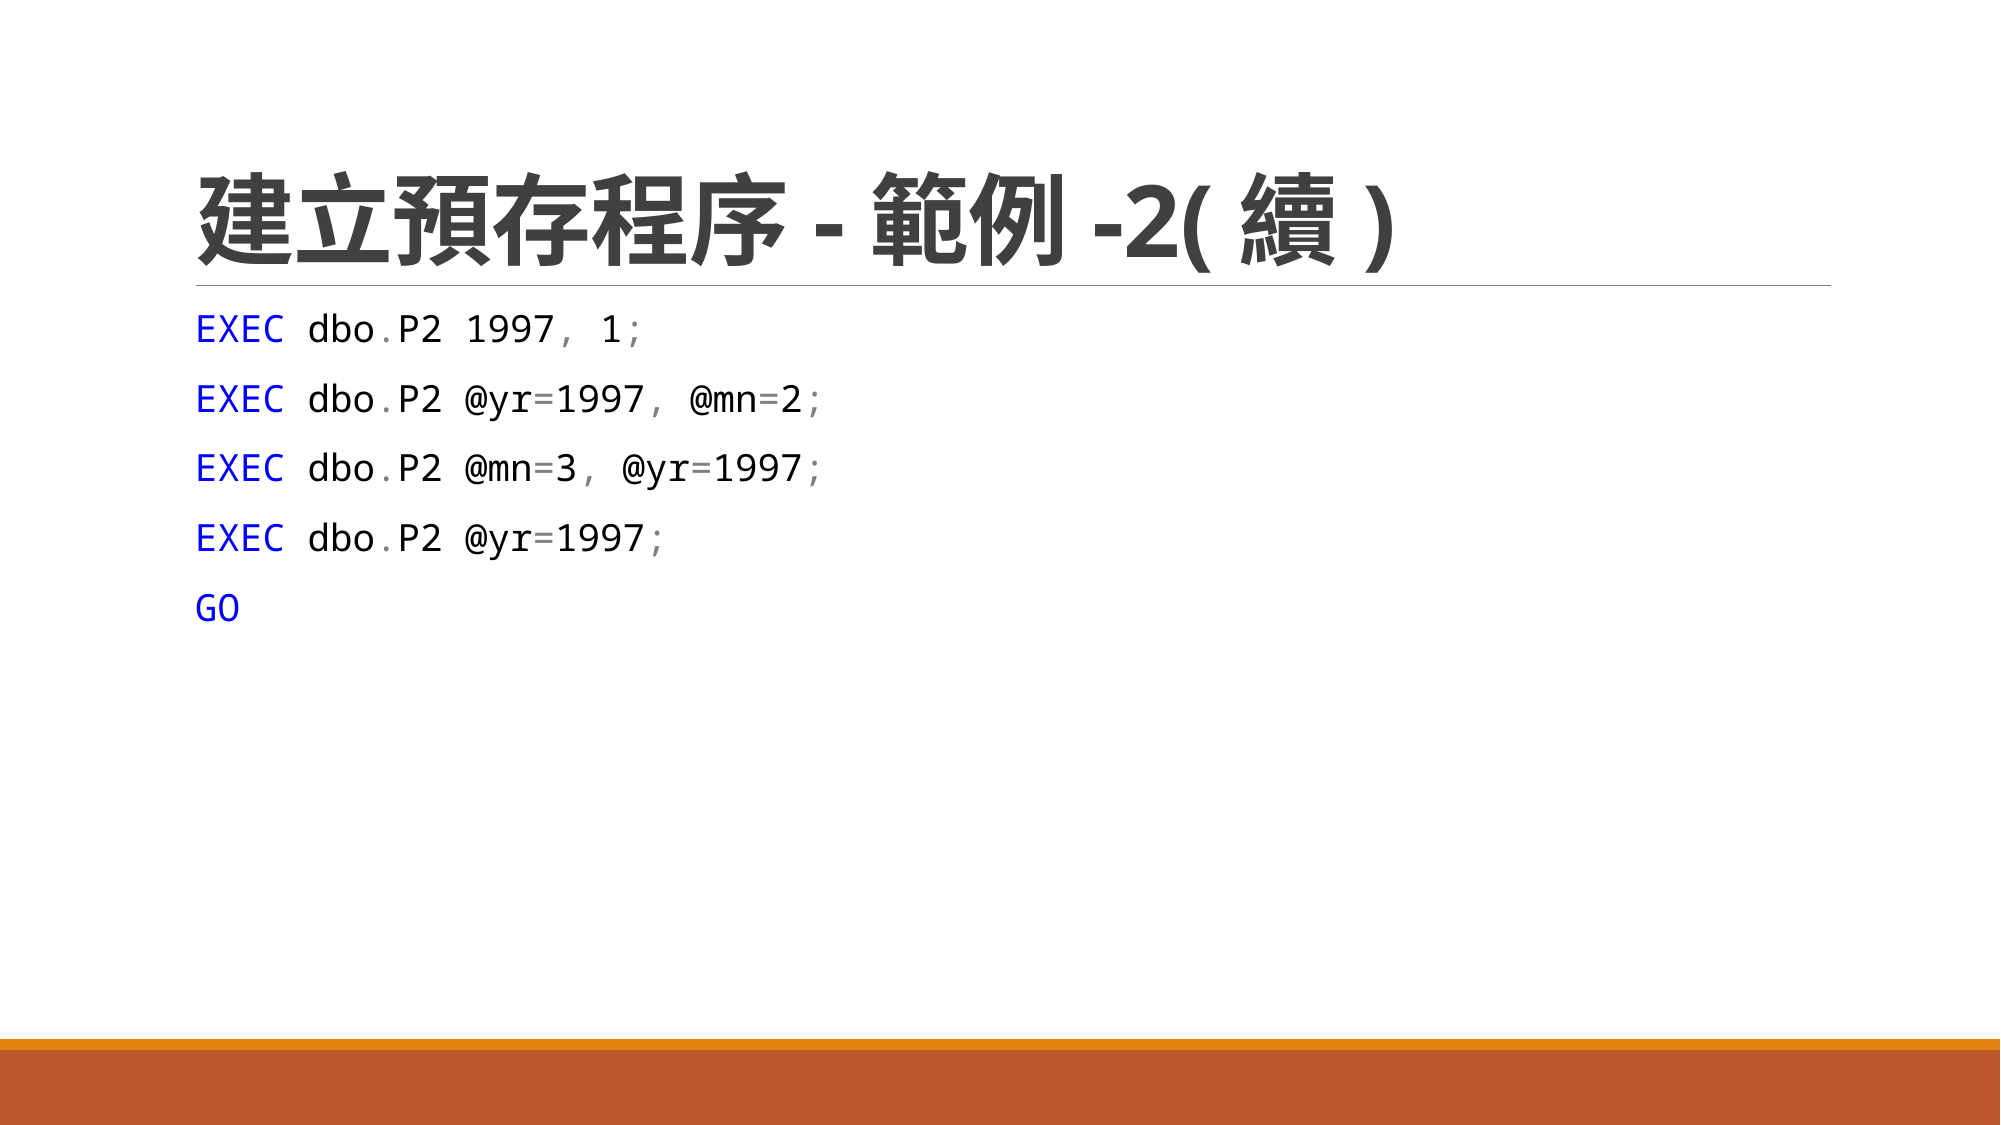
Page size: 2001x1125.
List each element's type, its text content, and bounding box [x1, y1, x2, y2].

title 建立預存程序-範例-2(續) [180, 47, 1830, 285]
list EXEC dbo.P2 1997, 1; EXEC dbo.P2 @yr=1997, @mn=2; EXEC dbo.P2 @mn=3, @yr=1997; EXEC dbo.P2 @yr=1997; GO [180, 302, 1830, 963]
